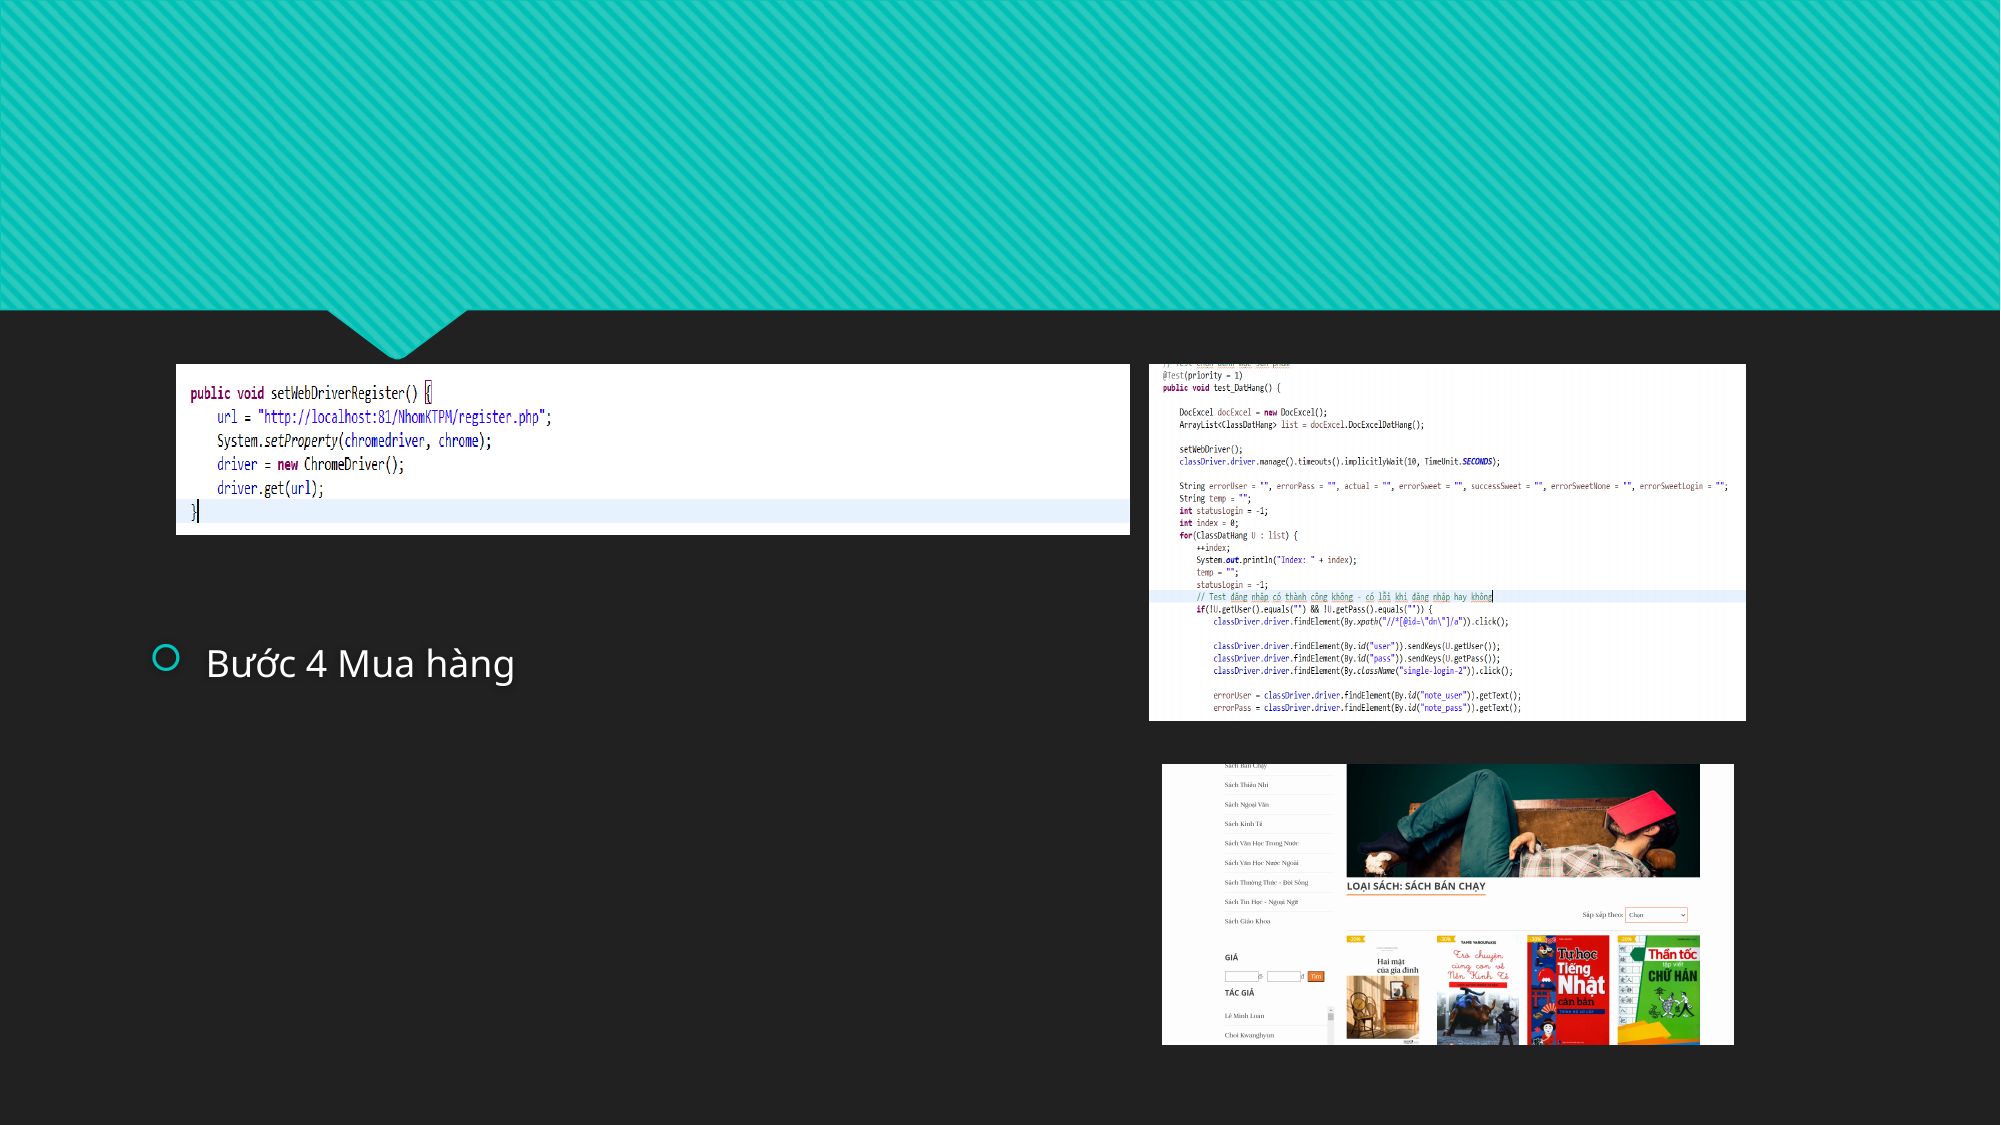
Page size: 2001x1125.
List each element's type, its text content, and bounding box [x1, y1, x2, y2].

list Bước 4 Mua hàng [134, 364, 1866, 962]
picture [1149, 364, 1747, 722]
picture [1162, 764, 1734, 1045]
picture [175, 364, 1130, 535]
